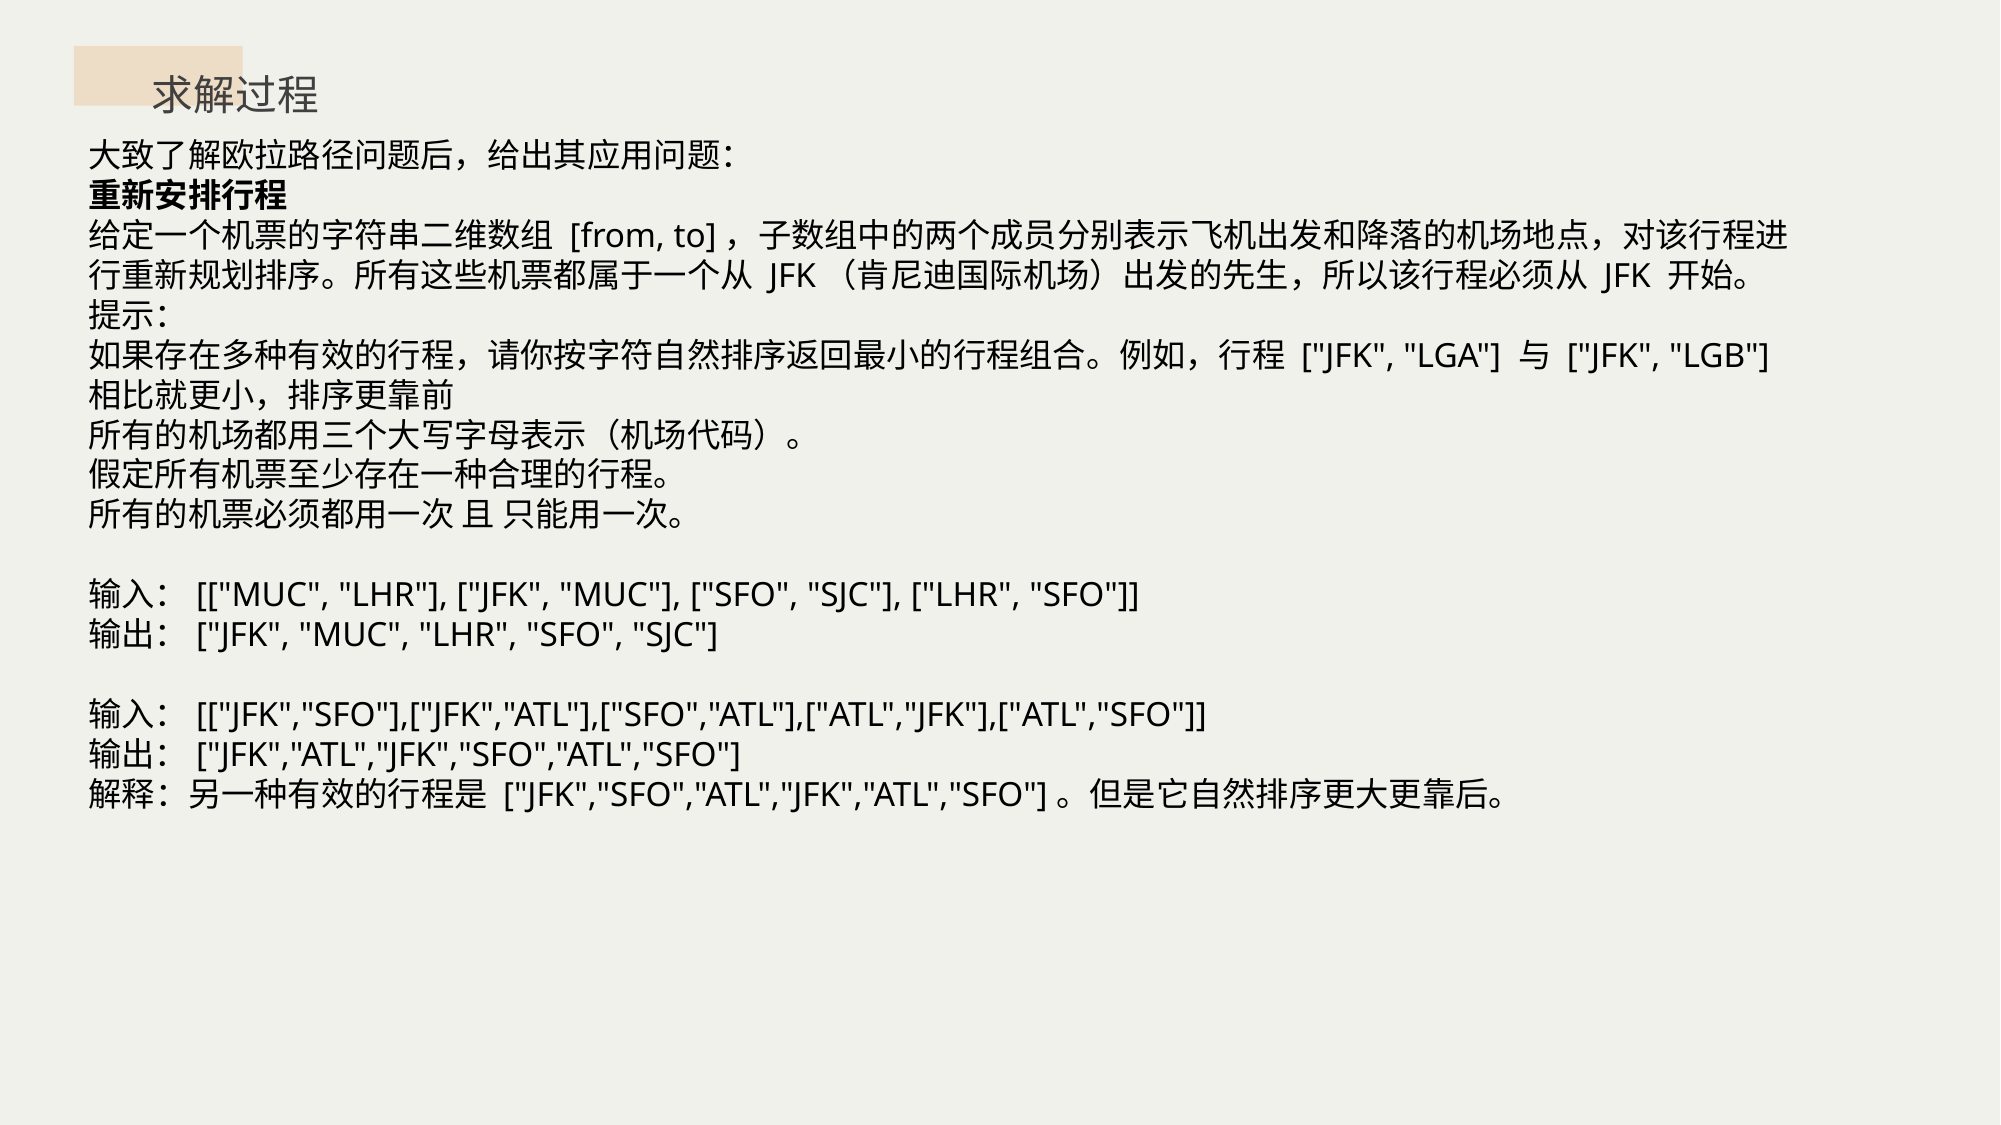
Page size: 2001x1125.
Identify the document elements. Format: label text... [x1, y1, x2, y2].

text_box [73, 45, 137, 107]
text_box 求解过程 [137, 36, 663, 126]
text_box 大致了解欧拉路径问题后，给出其应用问题： 重新安排行程 给定一个机票的字符串二维数组 [from, to]，子数组中的两个成员分别表示飞机出发和降落的机场地点，对该行程进行重新规划排序。所有这些机票都属于一个从 JFK（肯尼迪国际机场）出发的先生，所以该行程必须从 JFK 开始。 提示： 如果存在多种有效的行程，请你按字符自然排序返回最小的行程组合。例如，行程 ["JFK", "LGA"] 与 ["JFK", "LGB"] 相比就更小，排序更靠前 所有的机场都用三个大写字母表示（机场代码）。 假定所有机票至少存在一种合理的行程。 所有的机票必须都用一次 且 只能用一次。 输入：[["MUC", "LHR"], ["JFK", "MUC"], ["SFO", "SJC"], ["LHR", "SFO"]] 输出：["JFK", "MUC", "LHR", "SFO", "SJC"] 输入：[["JFK","SFO"],["JFK","ATL"],["SFO","ATL"],["ATL","JFK"],["ATL","SFO"]] 输出：["JFK","ATL","JFK","SFO","ATL","SFO"] 解释：另一种有效的行程是 ["JFK","SFO","ATL","JFK","ATL","SFO"]。但是它自然排序更大更靠后。 [73, 126, 1828, 901]
